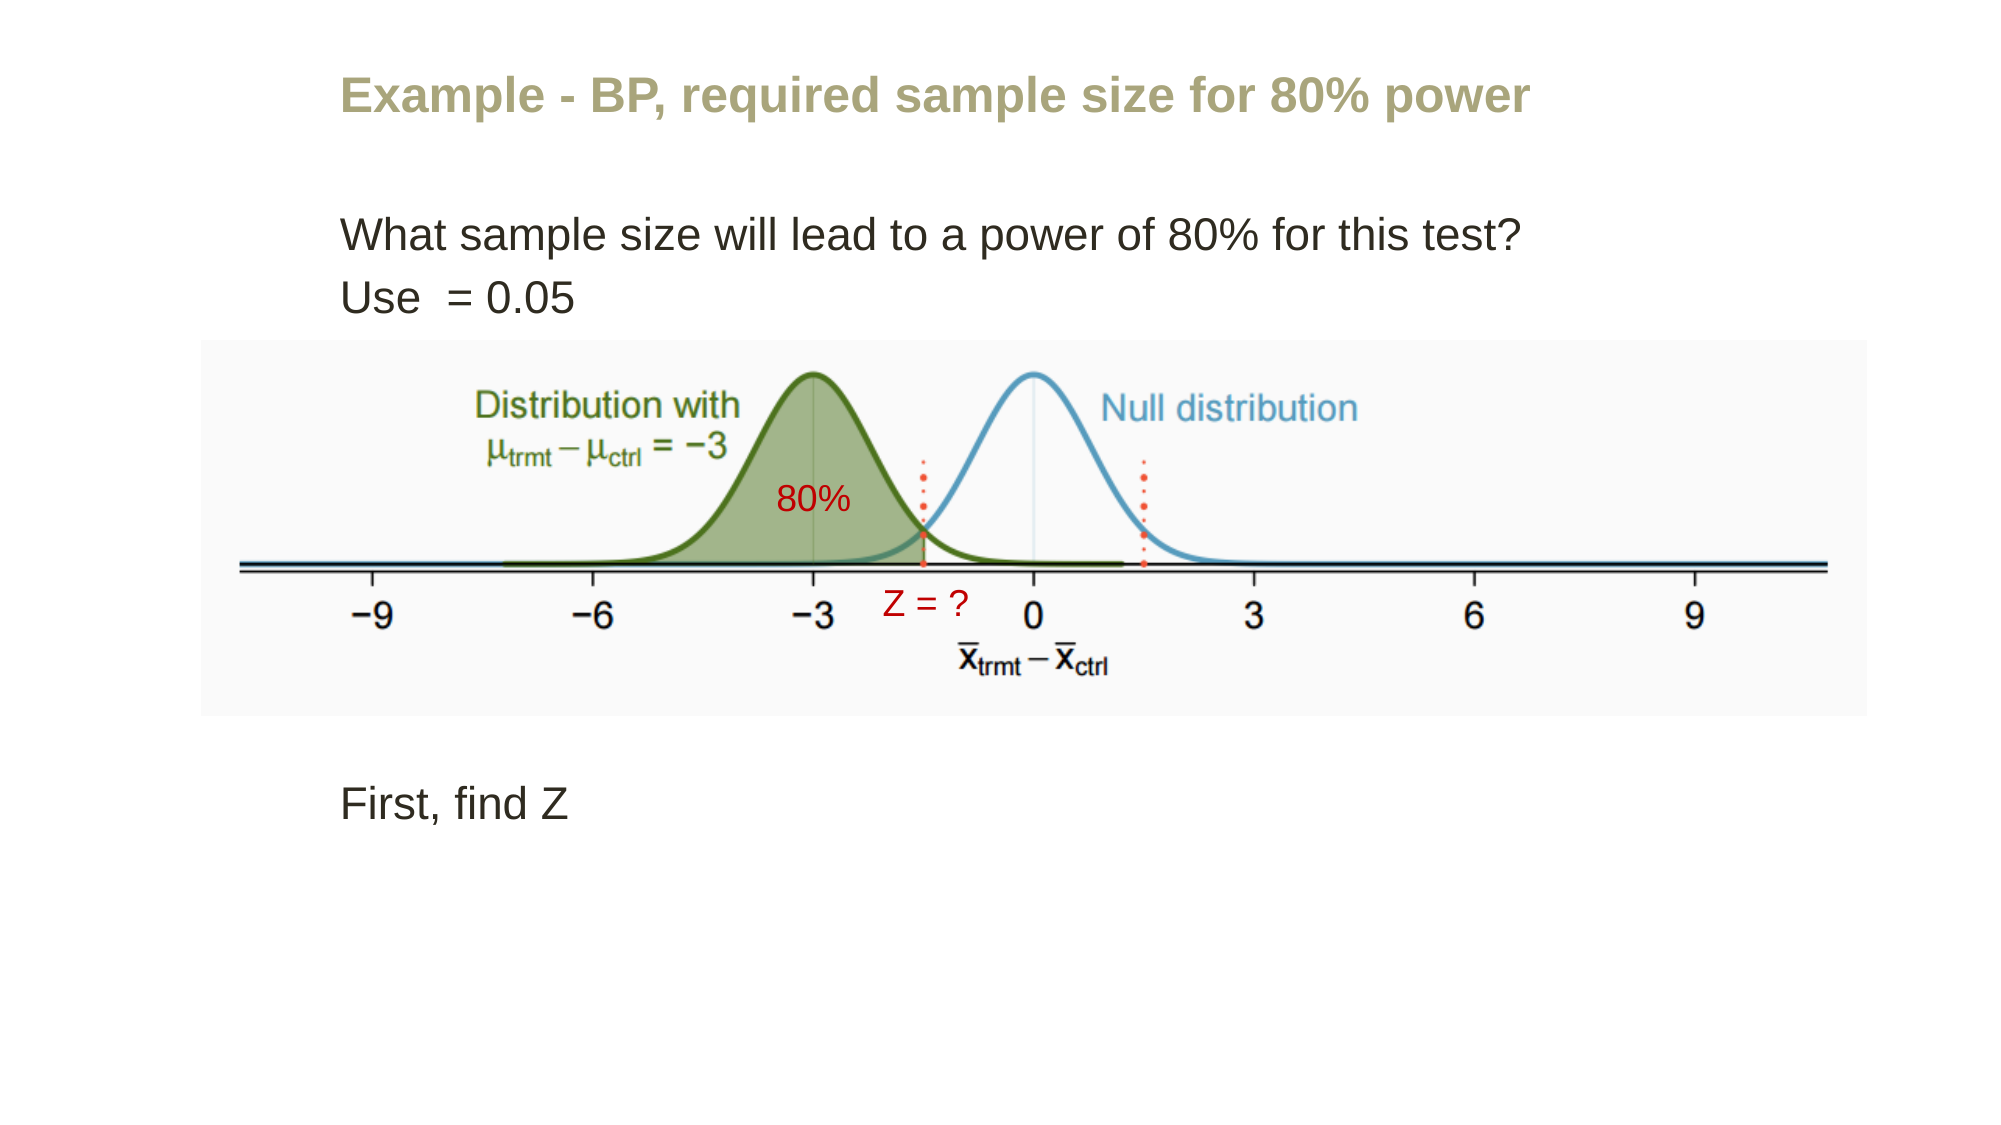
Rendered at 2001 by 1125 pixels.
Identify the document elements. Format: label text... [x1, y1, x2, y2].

text_box Example - BP, required sample size for 80% power [324, 22, 1675, 138]
picture [201, 339, 1867, 716]
